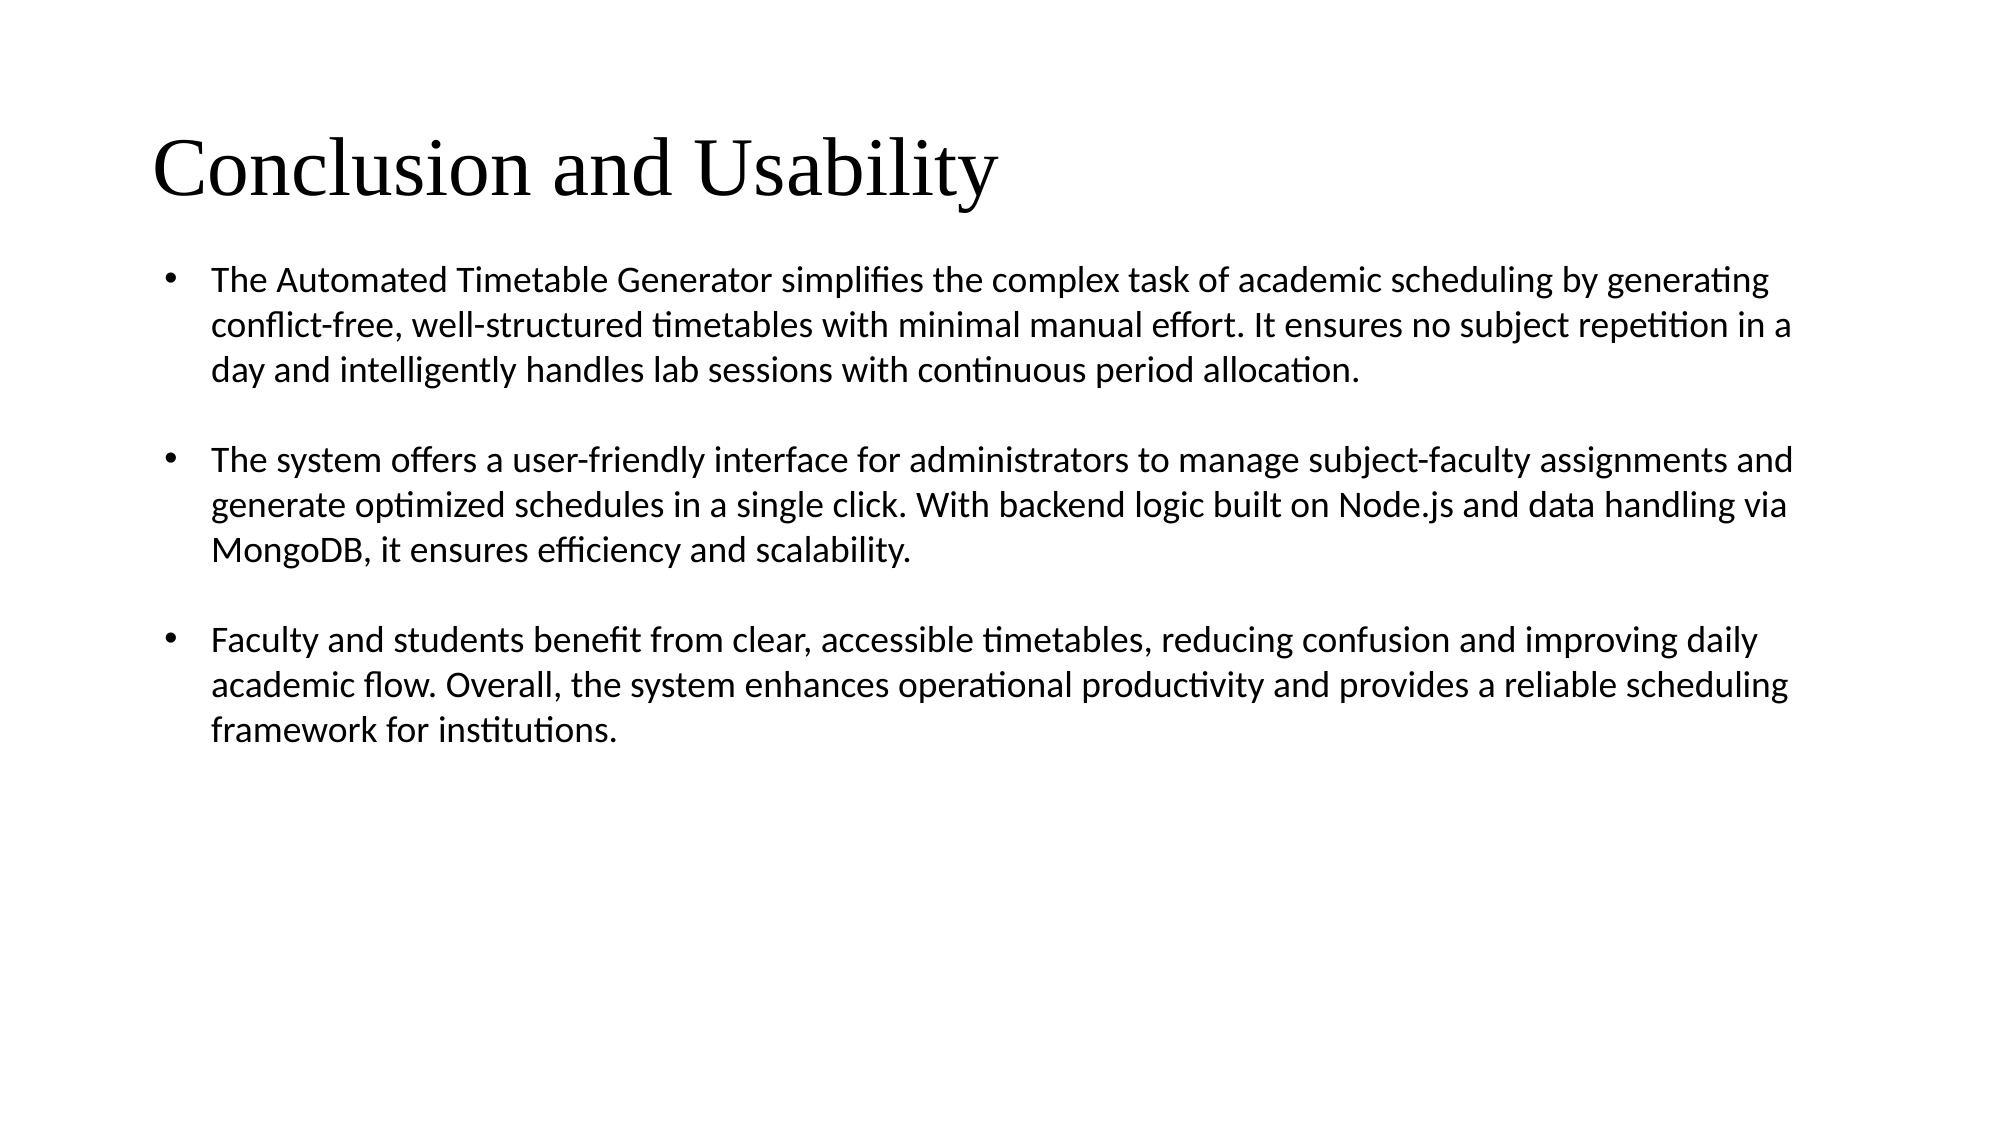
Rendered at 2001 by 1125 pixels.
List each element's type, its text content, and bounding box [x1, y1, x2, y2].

text_box The Automated Timetable Generator simplifies the complex task of academic scheduling by generating conflict-free, well-structured timetables with minimal manual effort. It ensures no subject repetition in a day and intelligently handles lab sessions with continuous period allocation. The system offers a user-friendly interface for administrators to manage subject-faculty assignments and generate optimized schedules in a single click. With backend logic built on Node.js and data handling via MongoDB, it ensures efficiency and scalability. Faculty and students benefit from clear, accessible timetables, reducing confusion and improving daily academic flow. Overall, the system enhances operational productivity and provides a reliable scheduling framework for institutions. [149, 247, 1863, 758]
title Conclusion and Usability [137, 59, 1863, 278]
